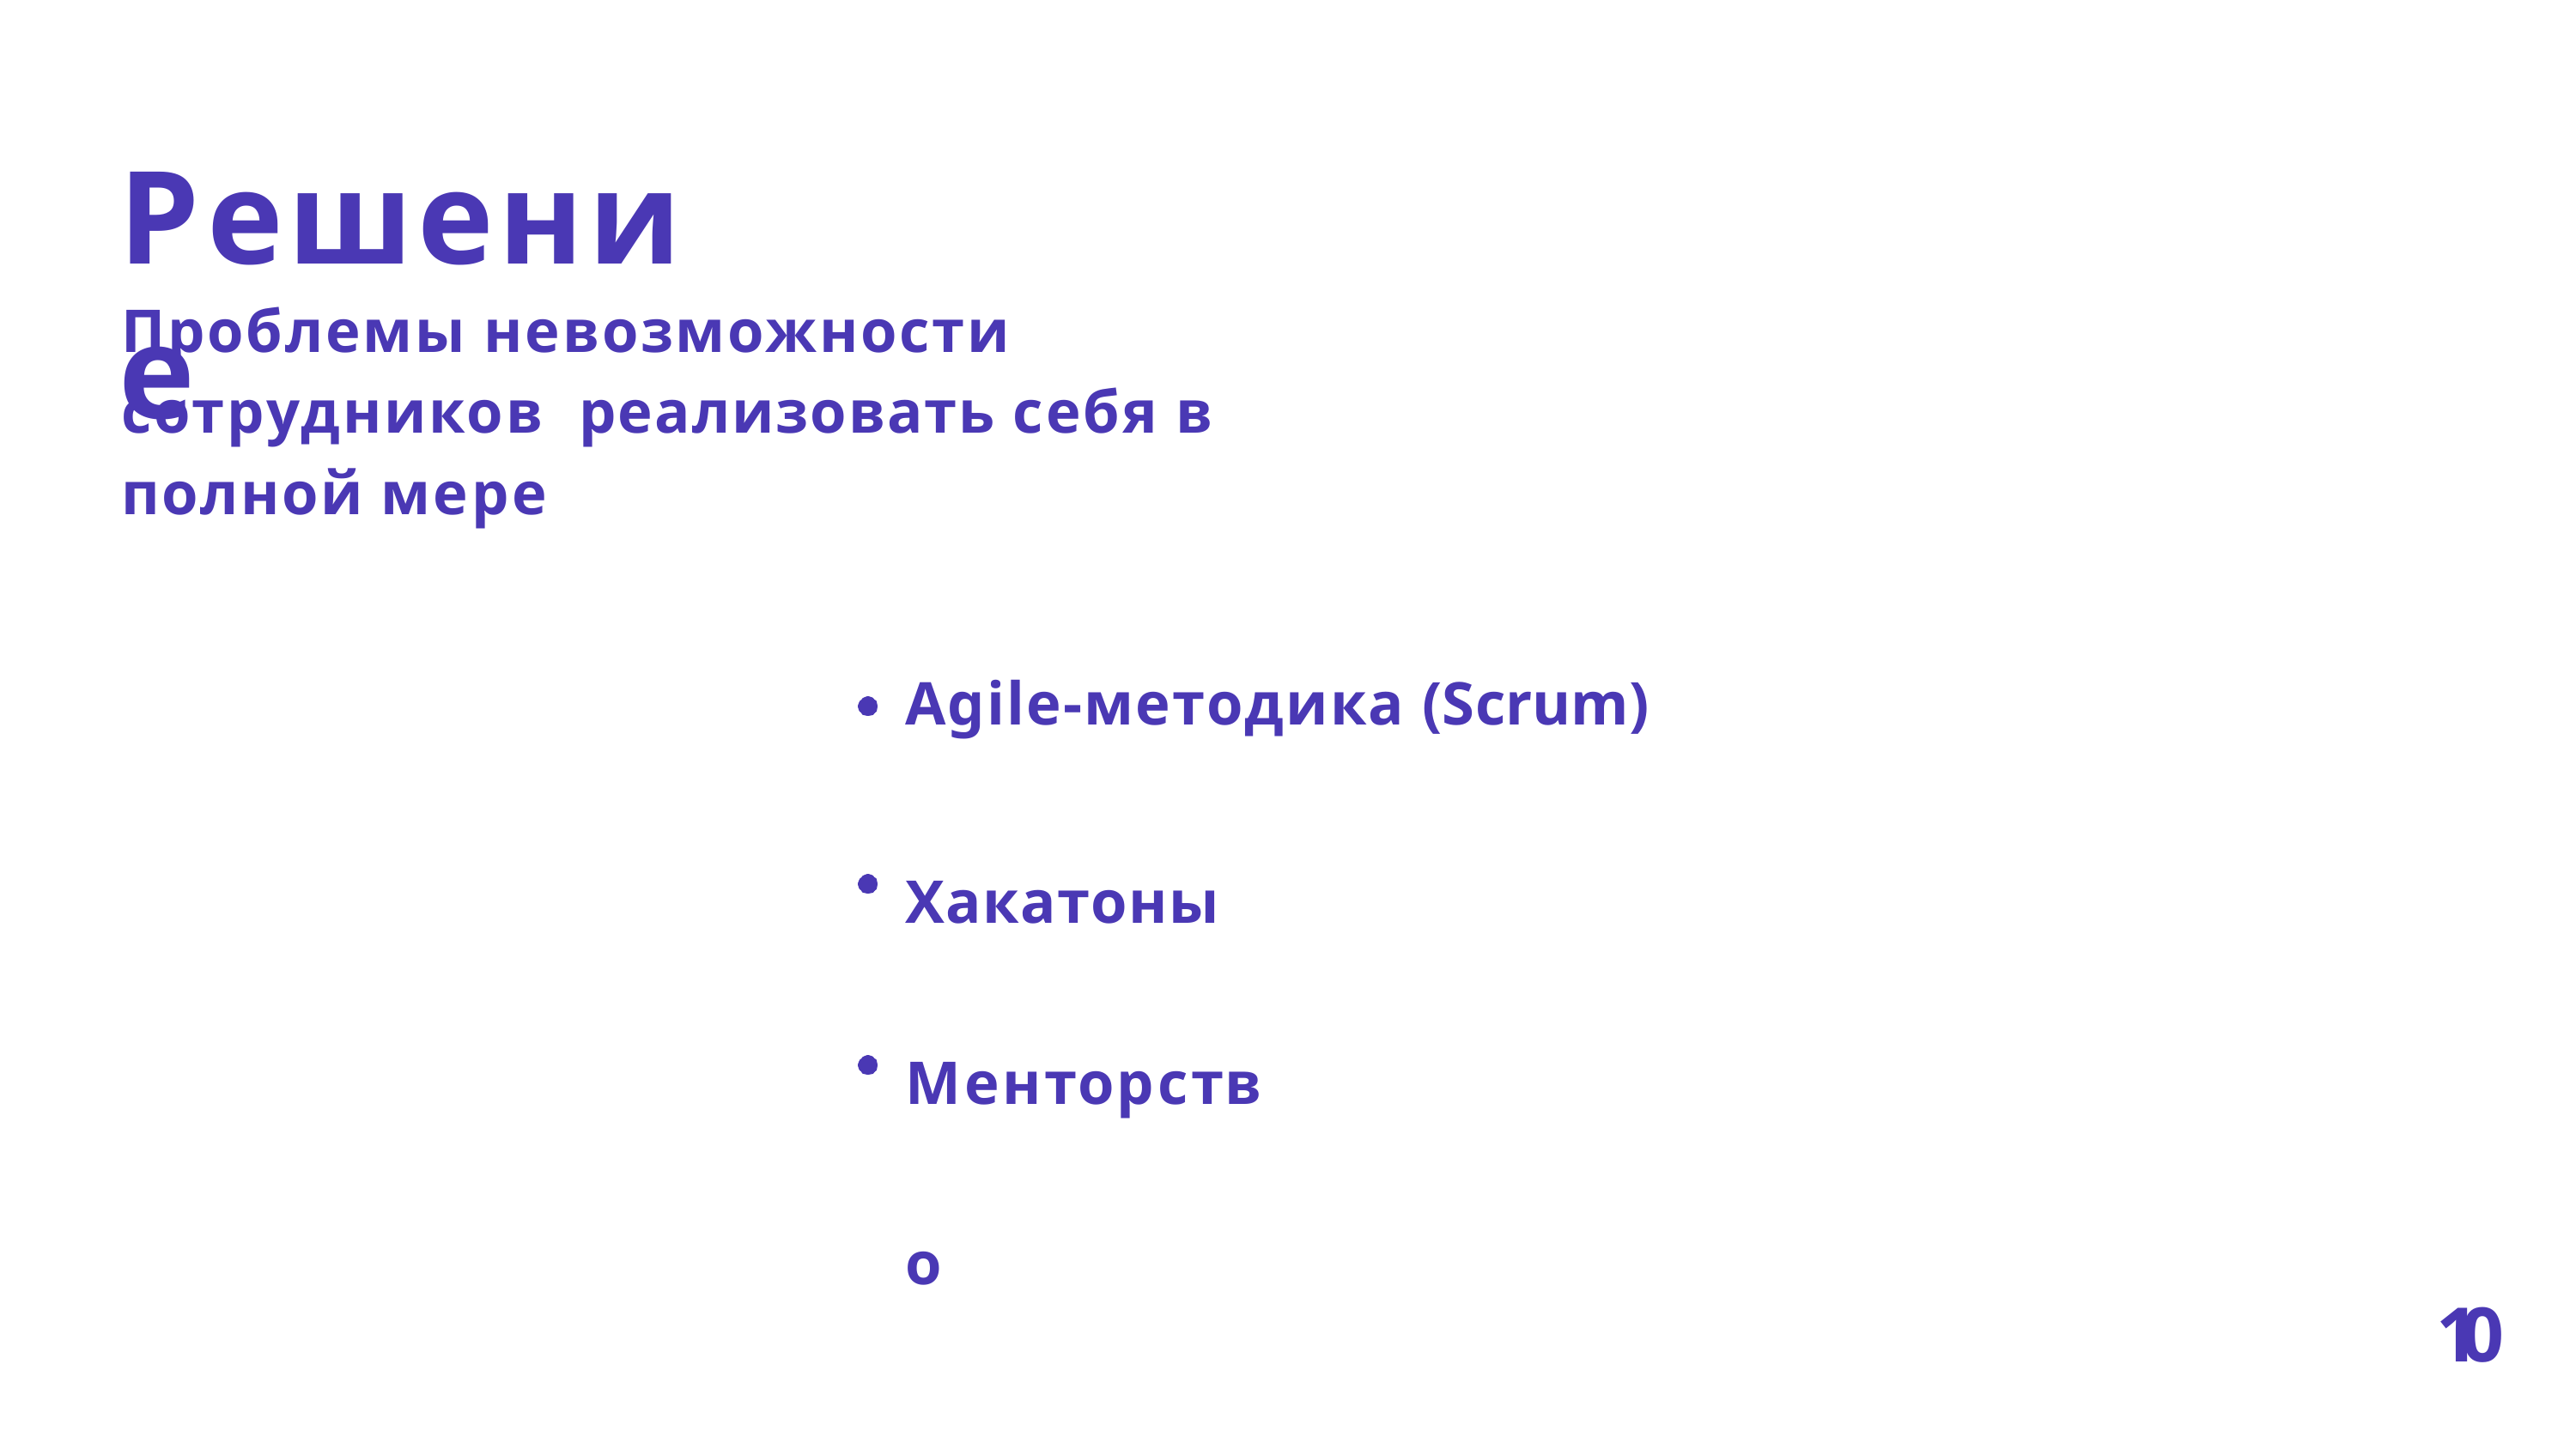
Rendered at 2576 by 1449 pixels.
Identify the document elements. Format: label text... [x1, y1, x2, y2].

picture [858, 874, 878, 894]
slide_number 10 [2431, 1300, 2522, 1449]
title Решение [117, 133, 761, 445]
picture [858, 696, 878, 716]
text_box Проблемы невозможности сотрудников реализовать себя в полной мере [119, 280, 1437, 527]
text_box Agile-методика (Scrum) Хакатоны Менторство [903, 664, 1662, 1297]
picture [858, 1055, 878, 1075]
